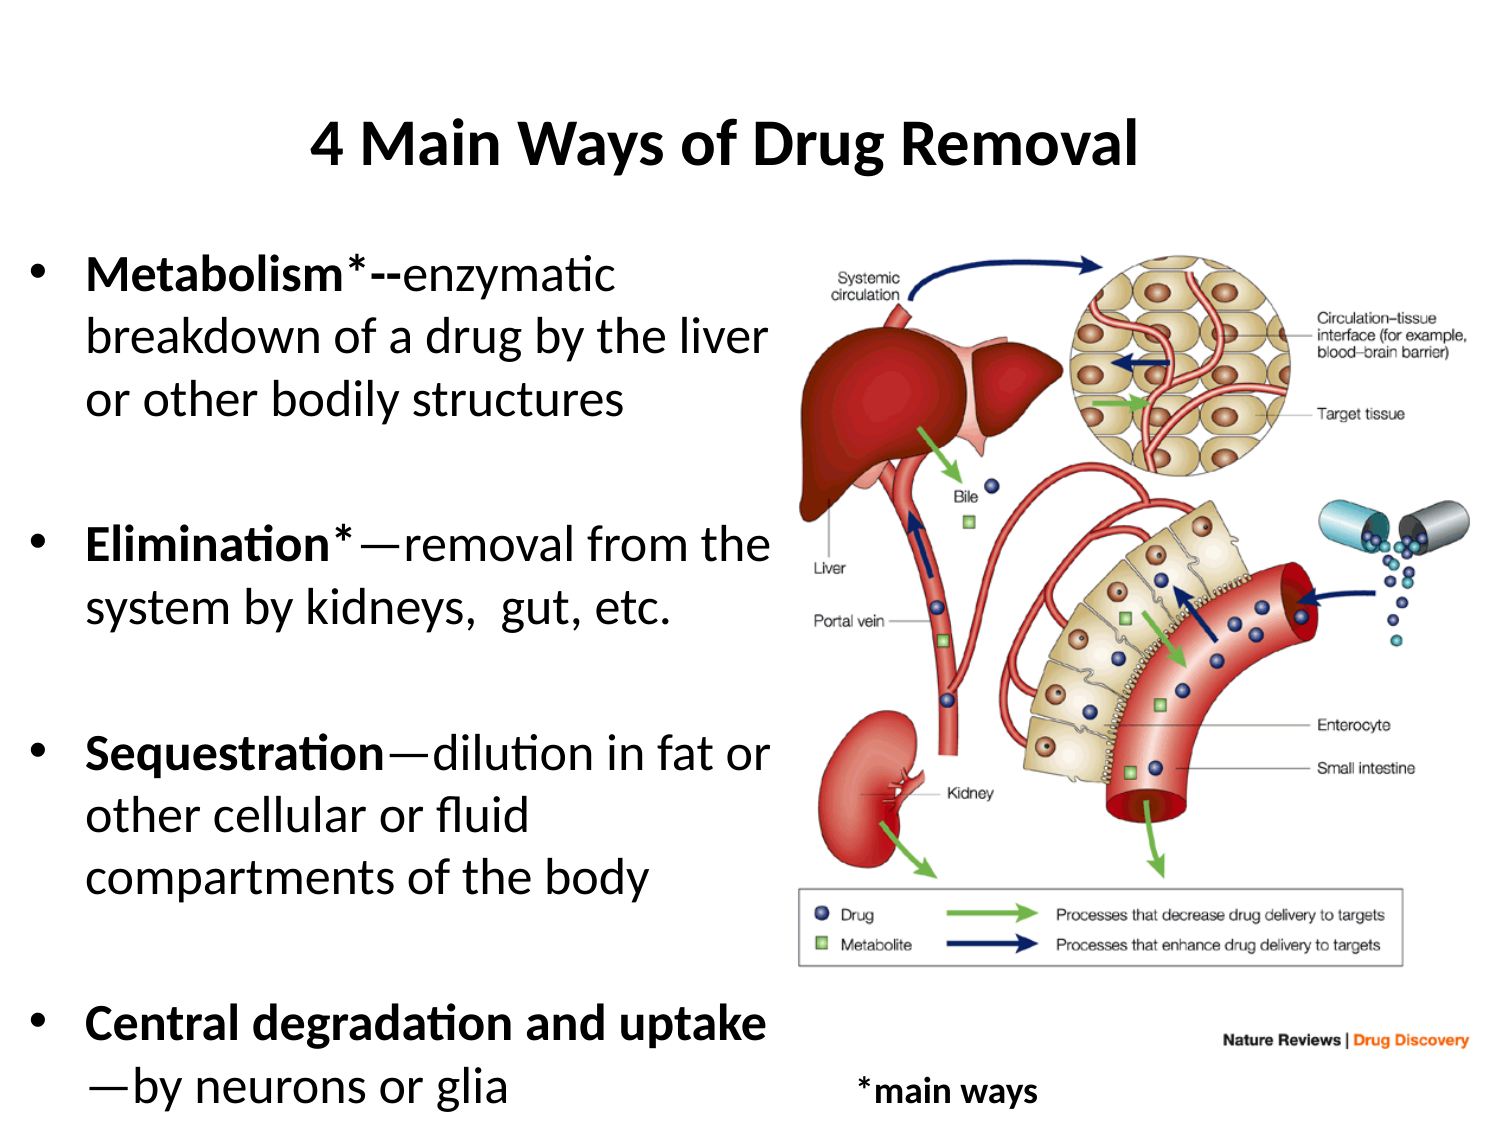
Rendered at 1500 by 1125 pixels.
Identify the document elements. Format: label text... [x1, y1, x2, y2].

list Metabolism*--enzymatic breakdown of a drug by the liver or other bodily structures Elimination*—removal from the system by kidneys, gut, etc. Sequestration—dilution in fat or other cellular or fluid compartments of the body Central degradation and uptake—by neurons or glia [13, 231, 774, 974]
picture [777, 229, 1489, 1068]
text_box *main ways [840, 1077, 1054, 1119]
title 4 Main Ways of Drug Removal [26, 45, 1425, 231]
